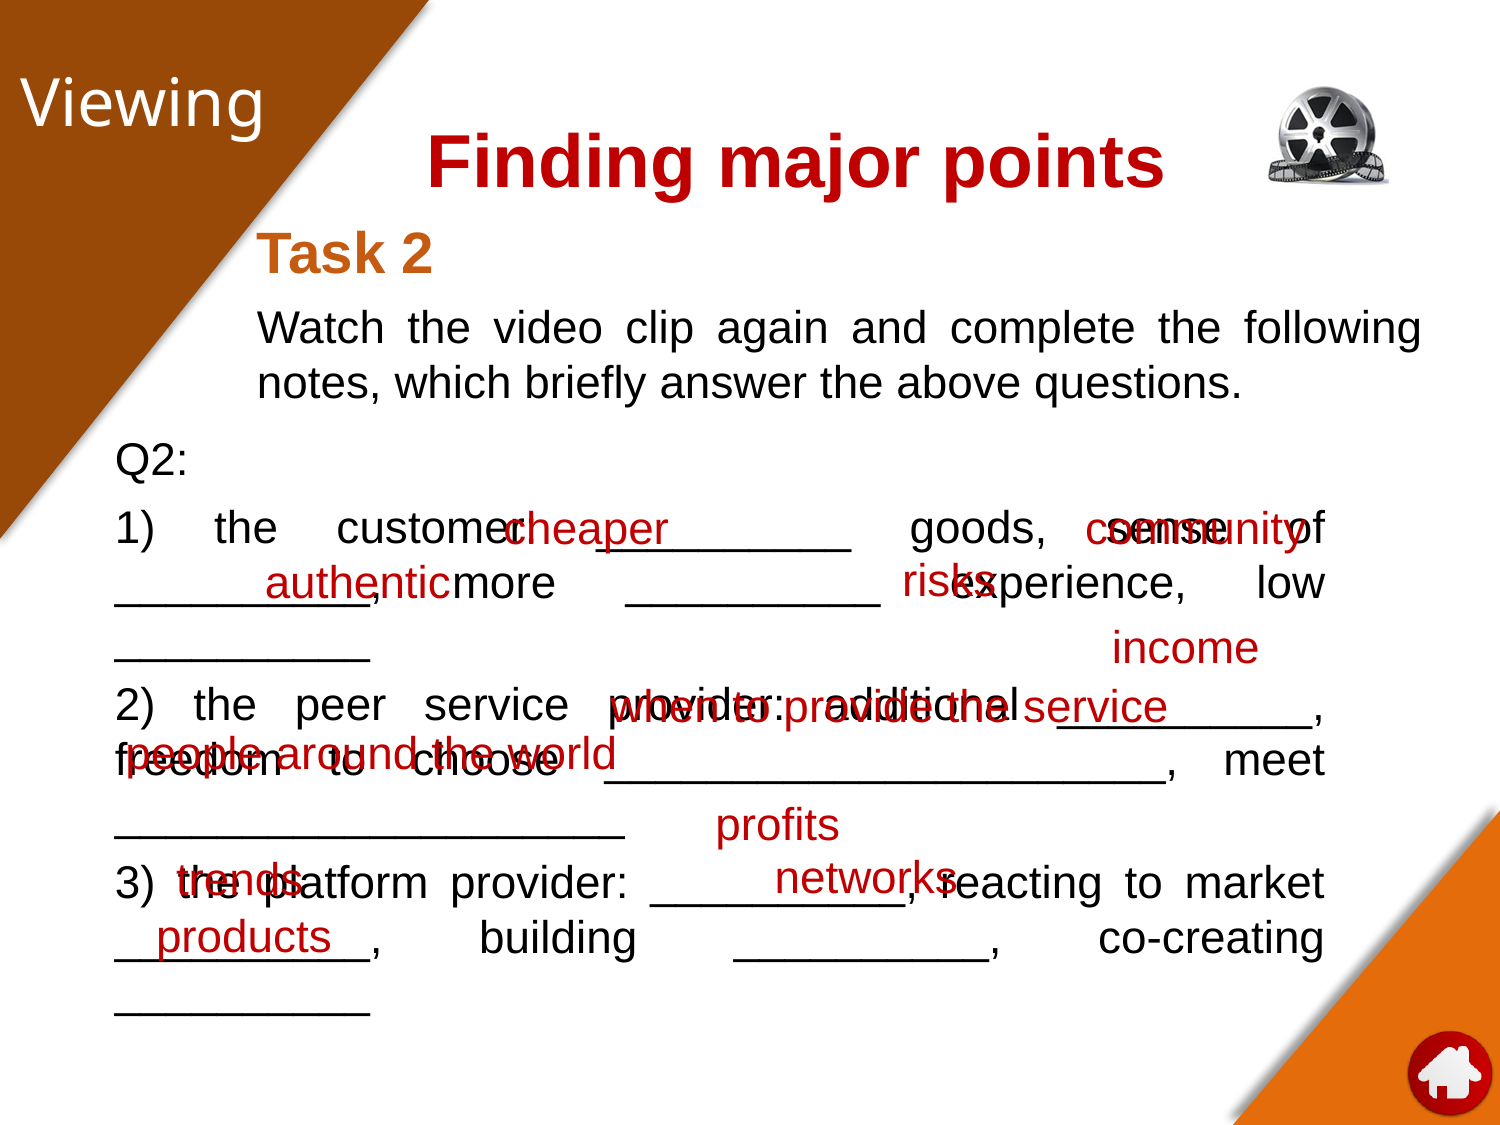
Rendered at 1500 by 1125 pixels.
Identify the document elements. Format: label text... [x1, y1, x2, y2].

text_box trends [161, 842, 319, 912]
text_box Watch the video clip again and complete the following notes, which briefly answer the above questions. [242, 290, 1439, 416]
text_box networks [759, 839, 974, 910]
text_box Viewing [5, 0, 339, 220]
text_box Q2: 1) the customer: __________ goods, sense of __________, more __________ experience, low __________ 2) the peer service provider: additional __________, freedom to choose ______________________, meet ____________________ 3) the platform provider: __________, reacting to market __________, building __________, co-creating __________ [100, 422, 1341, 1025]
text_box authentic [250, 545, 467, 616]
text_box [0, 0, 242, 541]
text_box people around the world [110, 716, 633, 786]
text_box [339, 0, 432, 117]
text_box products [141, 898, 348, 969]
text_box risks [887, 543, 1012, 613]
text_box community [1070, 491, 1322, 562]
text_box cheaper [488, 491, 684, 562]
picture [1257, 70, 1389, 197]
text_box Task 2 [242, 208, 1164, 290]
text_box when to provide the service [595, 669, 1184, 739]
picture [1399, 1024, 1500, 1125]
text_box income [1097, 609, 1275, 680]
text_box [1230, 808, 1500, 1125]
text_box profits [700, 786, 856, 857]
text_box Finding major points [411, 105, 1183, 210]
